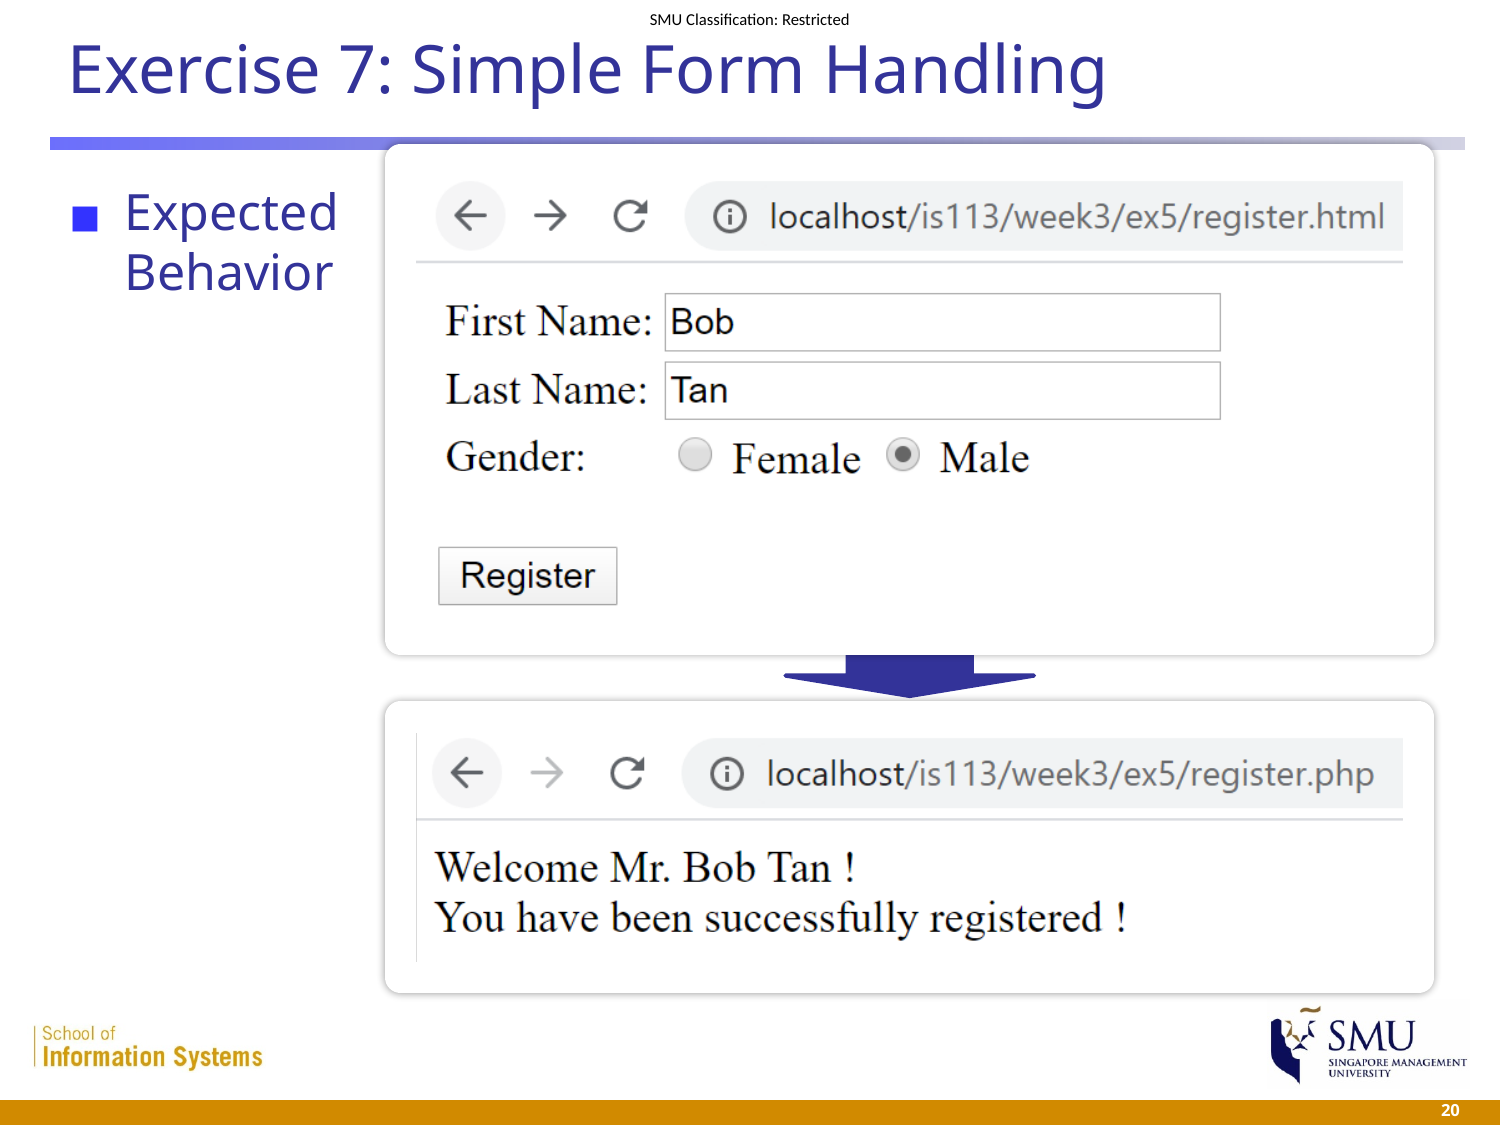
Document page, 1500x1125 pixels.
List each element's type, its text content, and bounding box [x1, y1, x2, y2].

picture [1267, 999, 1470, 1072]
picture [27, 1012, 266, 1073]
slide_number 20 [1262, 1072, 1475, 1123]
picture [416, 175, 1404, 625]
text_box [783, 660, 1037, 696]
list Expected Behavior [53, 172, 452, 1040]
picture [416, 732, 1404, 963]
title Exercise 7: Simple Form Handling [52, 13, 1500, 120]
